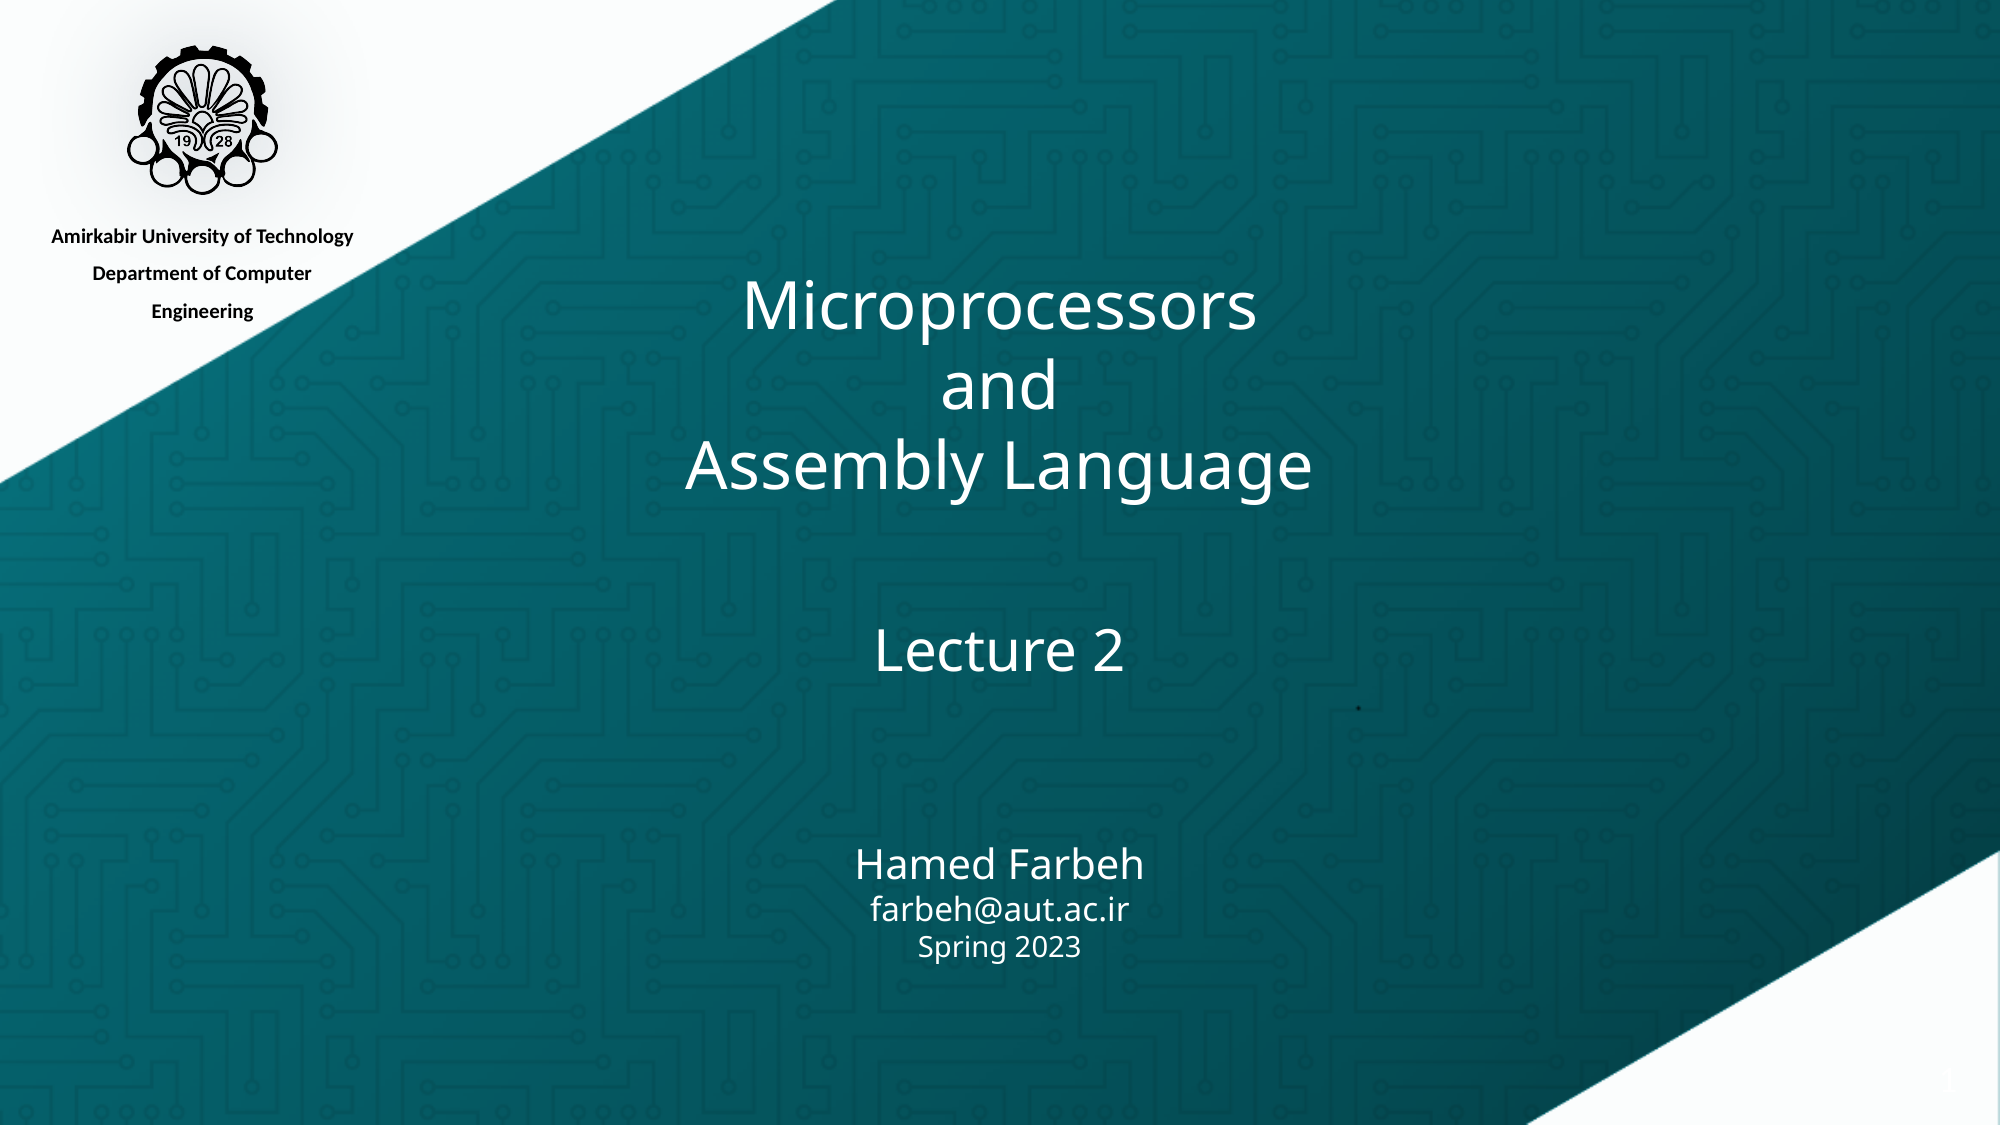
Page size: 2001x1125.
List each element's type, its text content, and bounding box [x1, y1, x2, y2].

title Microprocessors and Assembly Language Lecture 2 Hamed Farbeh farbeh@aut.ac.ir Spring 2023 [410, 130, 1590, 1016]
picture [0, 0, 2000, 1125]
slide_number 1 [1522, 1047, 1973, 1108]
